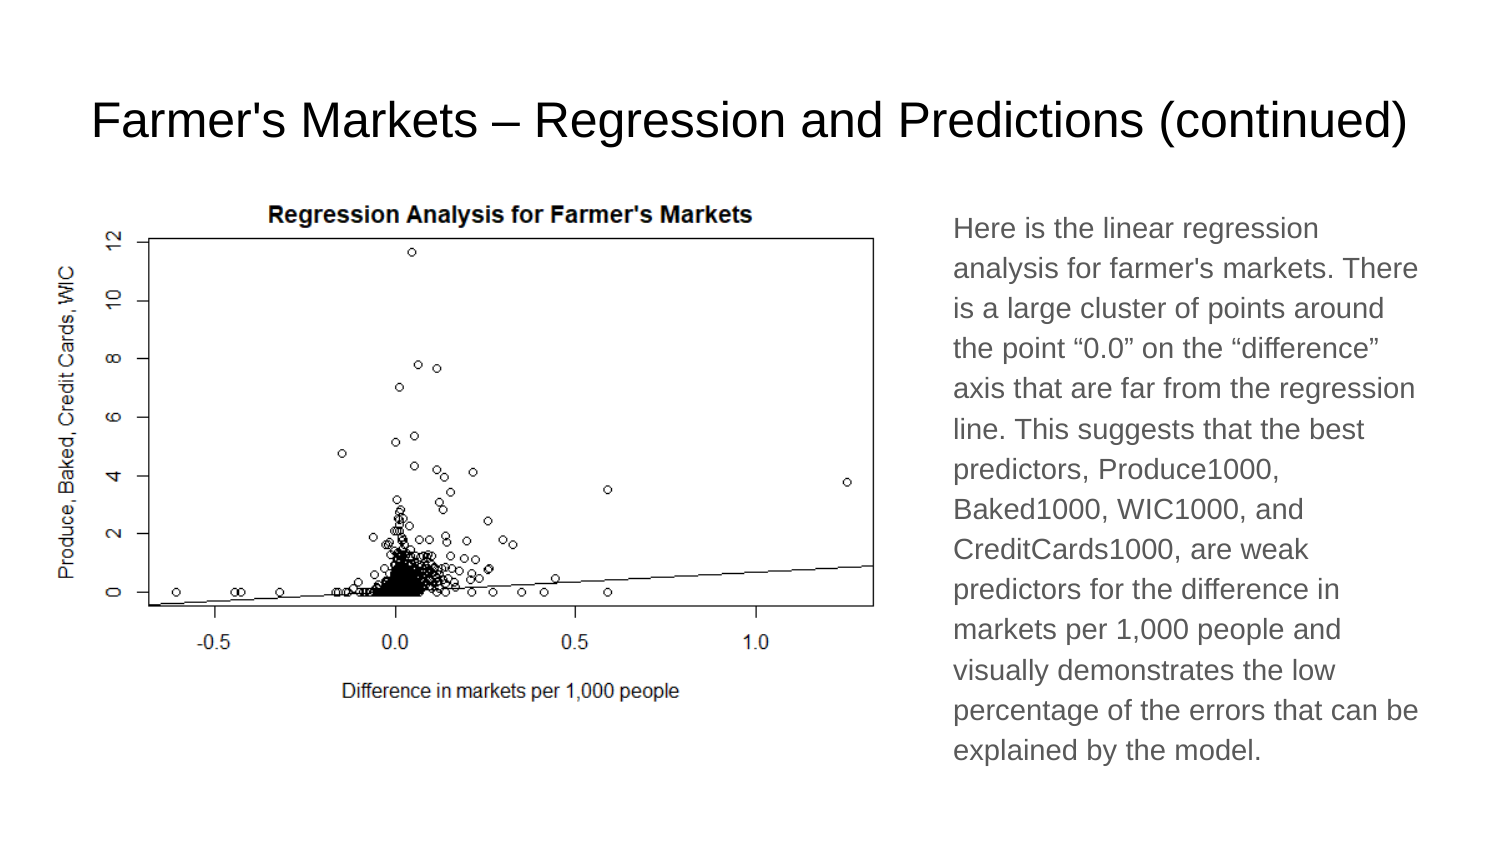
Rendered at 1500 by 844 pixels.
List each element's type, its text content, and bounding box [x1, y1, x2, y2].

title Farmer's Markets – Regression and Predictions (continued) [51, 72, 1449, 167]
picture [50, 188, 925, 728]
list Here is the linear regression analysis for farmer's markets. There is a large cluster of points around the point “0.0” on the “difference” axis that are far from the regression line. This suggests that the best predictors, Produce1000, Baked1000, WIC1000, and CreditCards1000, are weak predictors for the difference in markets per 1,000 people and visually demonstrates the low percentage of the errors that can be explained by the model. [938, 189, 1449, 750]
